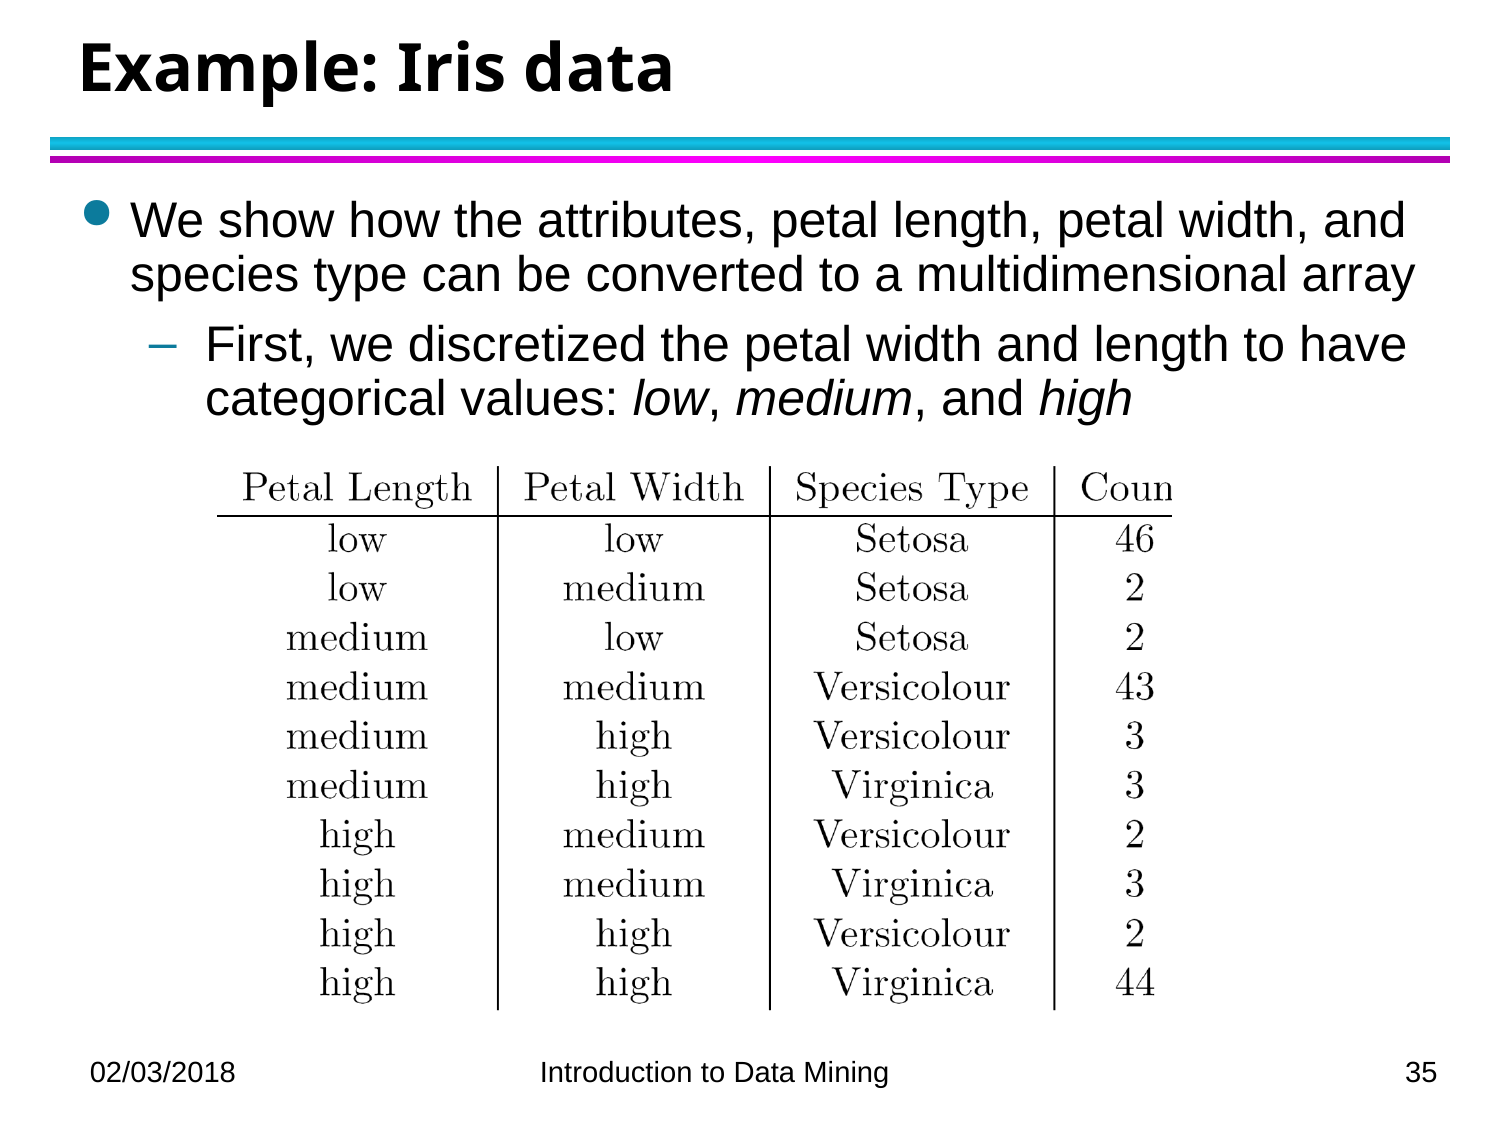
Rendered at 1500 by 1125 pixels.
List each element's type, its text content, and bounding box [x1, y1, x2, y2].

title Example: Iris data [62, 24, 1421, 113]
list We show how the attributes, petal length, petal width, and species type can be converted to a multidimensional array First, we discretized the petal width and length to have categorical values: low, medium, and high [67, 187, 1450, 1038]
picture [199, 449, 1188, 1013]
